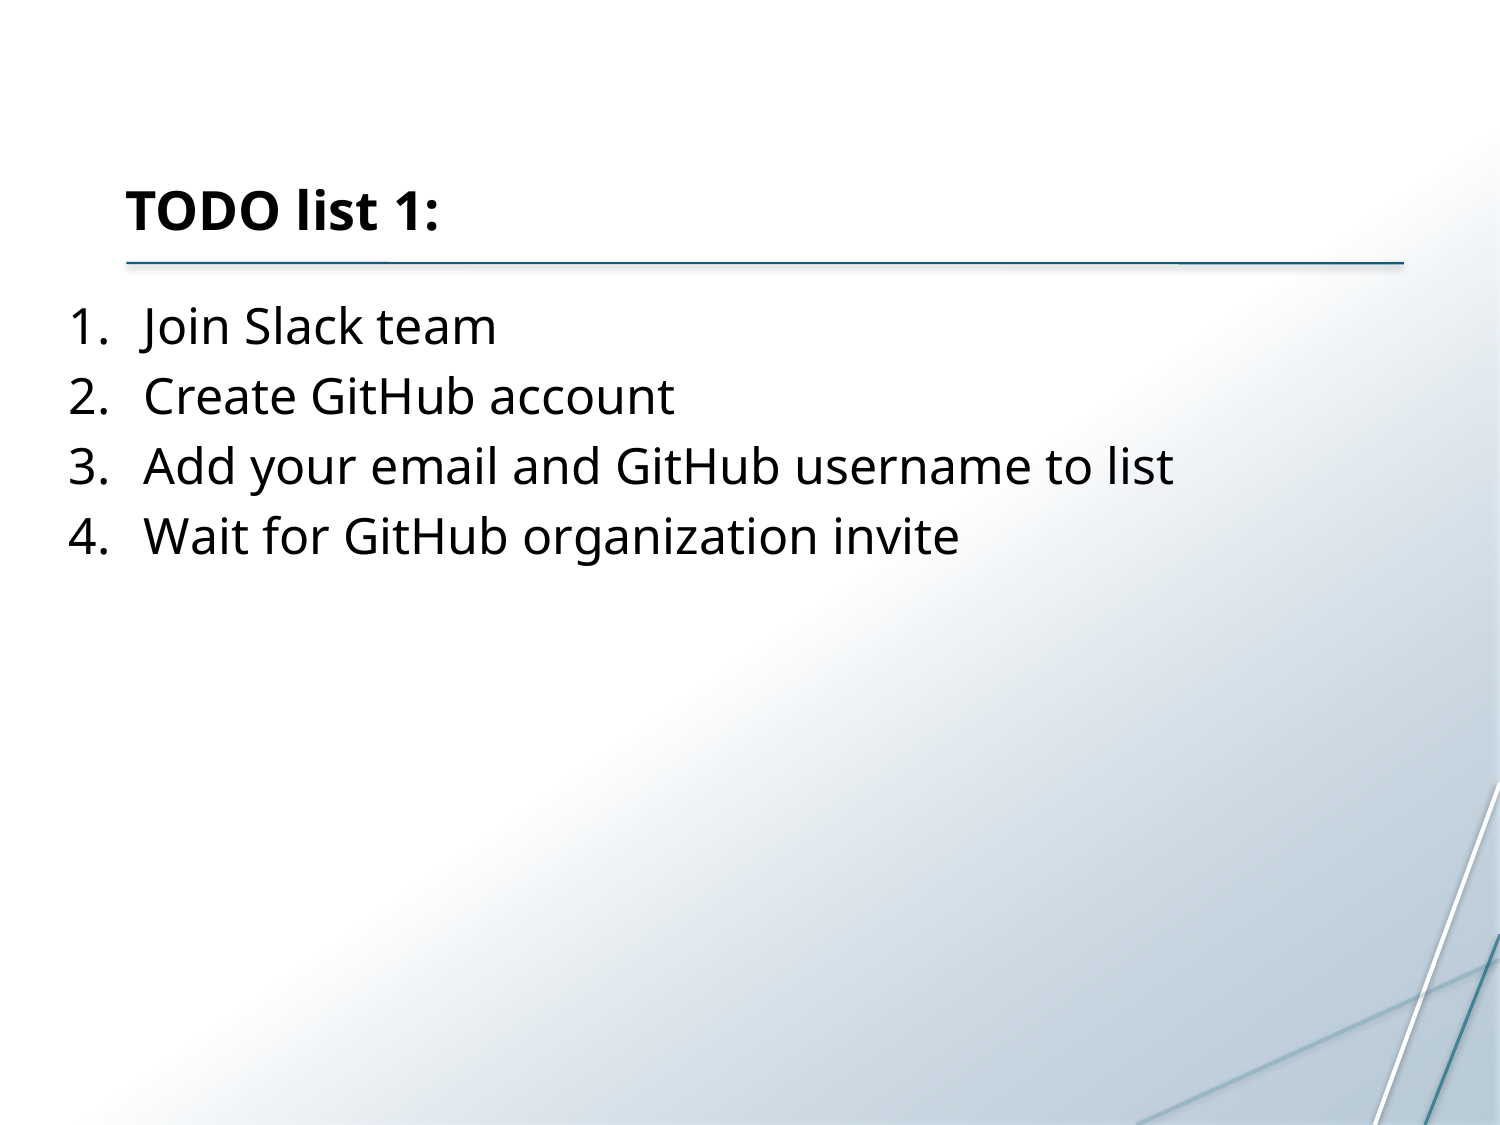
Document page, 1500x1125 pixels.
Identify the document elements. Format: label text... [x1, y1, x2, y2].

title TODO list 1: [109, 49, 1403, 249]
list Join Slack team Create GitHub account Add your email and GitHub username to list Wait for GitHub organization invite [54, 287, 1404, 1005]
